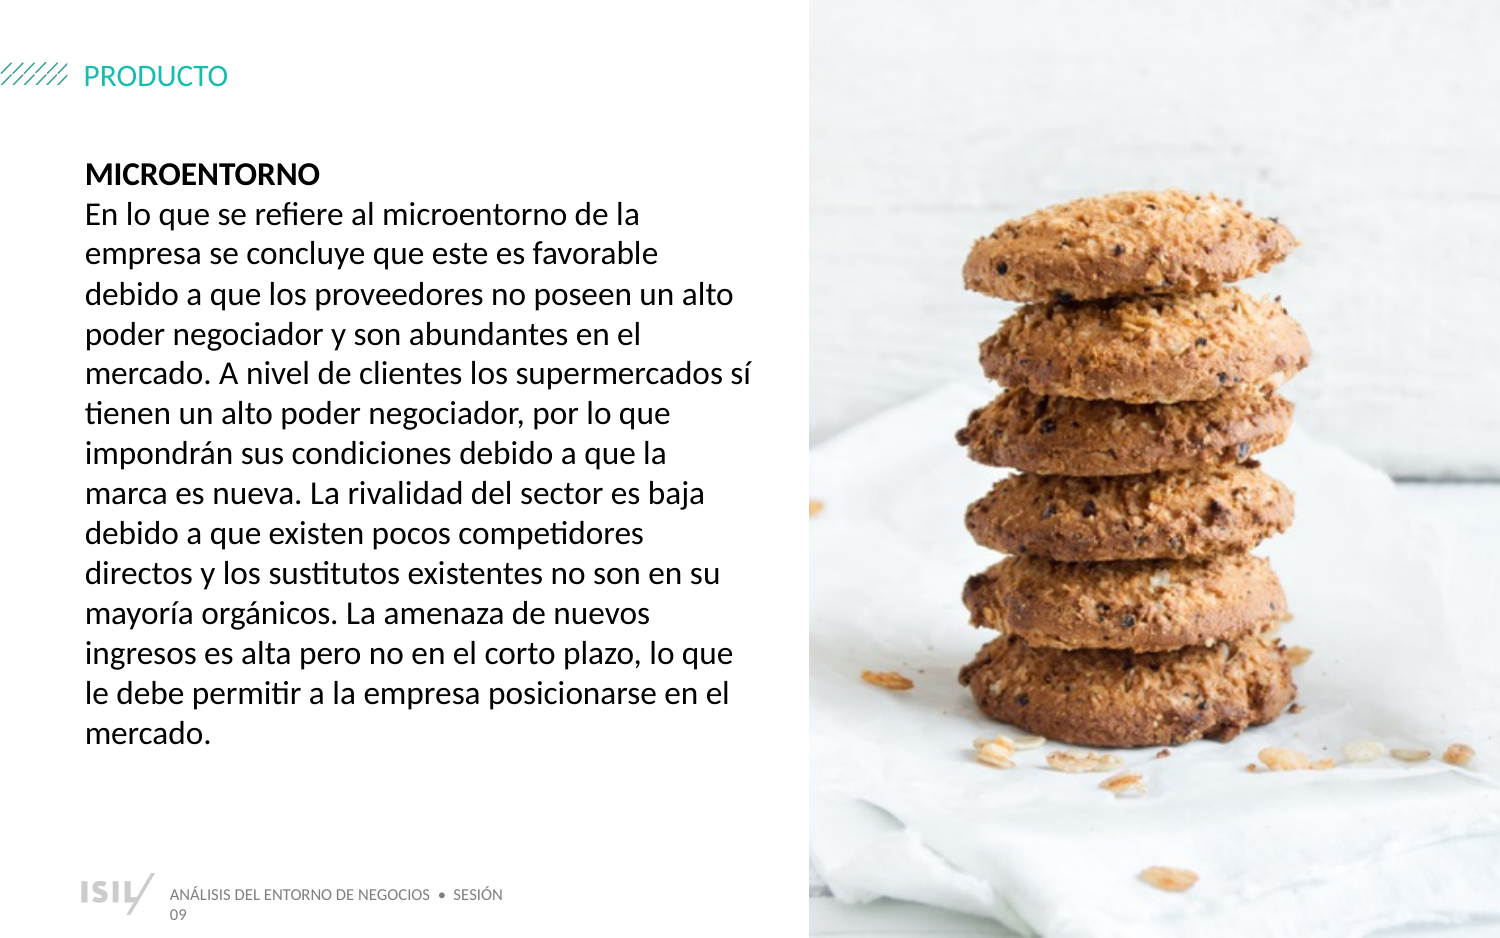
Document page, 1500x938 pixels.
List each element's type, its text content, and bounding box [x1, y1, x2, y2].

picture [808, 0, 1500, 938]
picture [0, 62, 68, 86]
text_box PRODUCTO [83, 54, 612, 93]
text_box MICROENTORNO En lo que se refiere al microentorno de la empresa se concluye que este es favorable debido a que los proveedores no poseen un alto poder negociador y son abundantes en el mercado. A nivel de clientes los supermercados sí tienen un alto poder negociador, por lo que impondrán sus condiciones debido a que la marca es nueva. La rivalidad del sector es baja debido a que existen pocos competidores directos y los sustitutos existentes no son en su mayoría orgánicos. La amenaza de nuevos ingresos es alta pero no en el corto plazo, lo que le debe permitir a la empresa posicionarse en el mercado. [84, 151, 756, 751]
